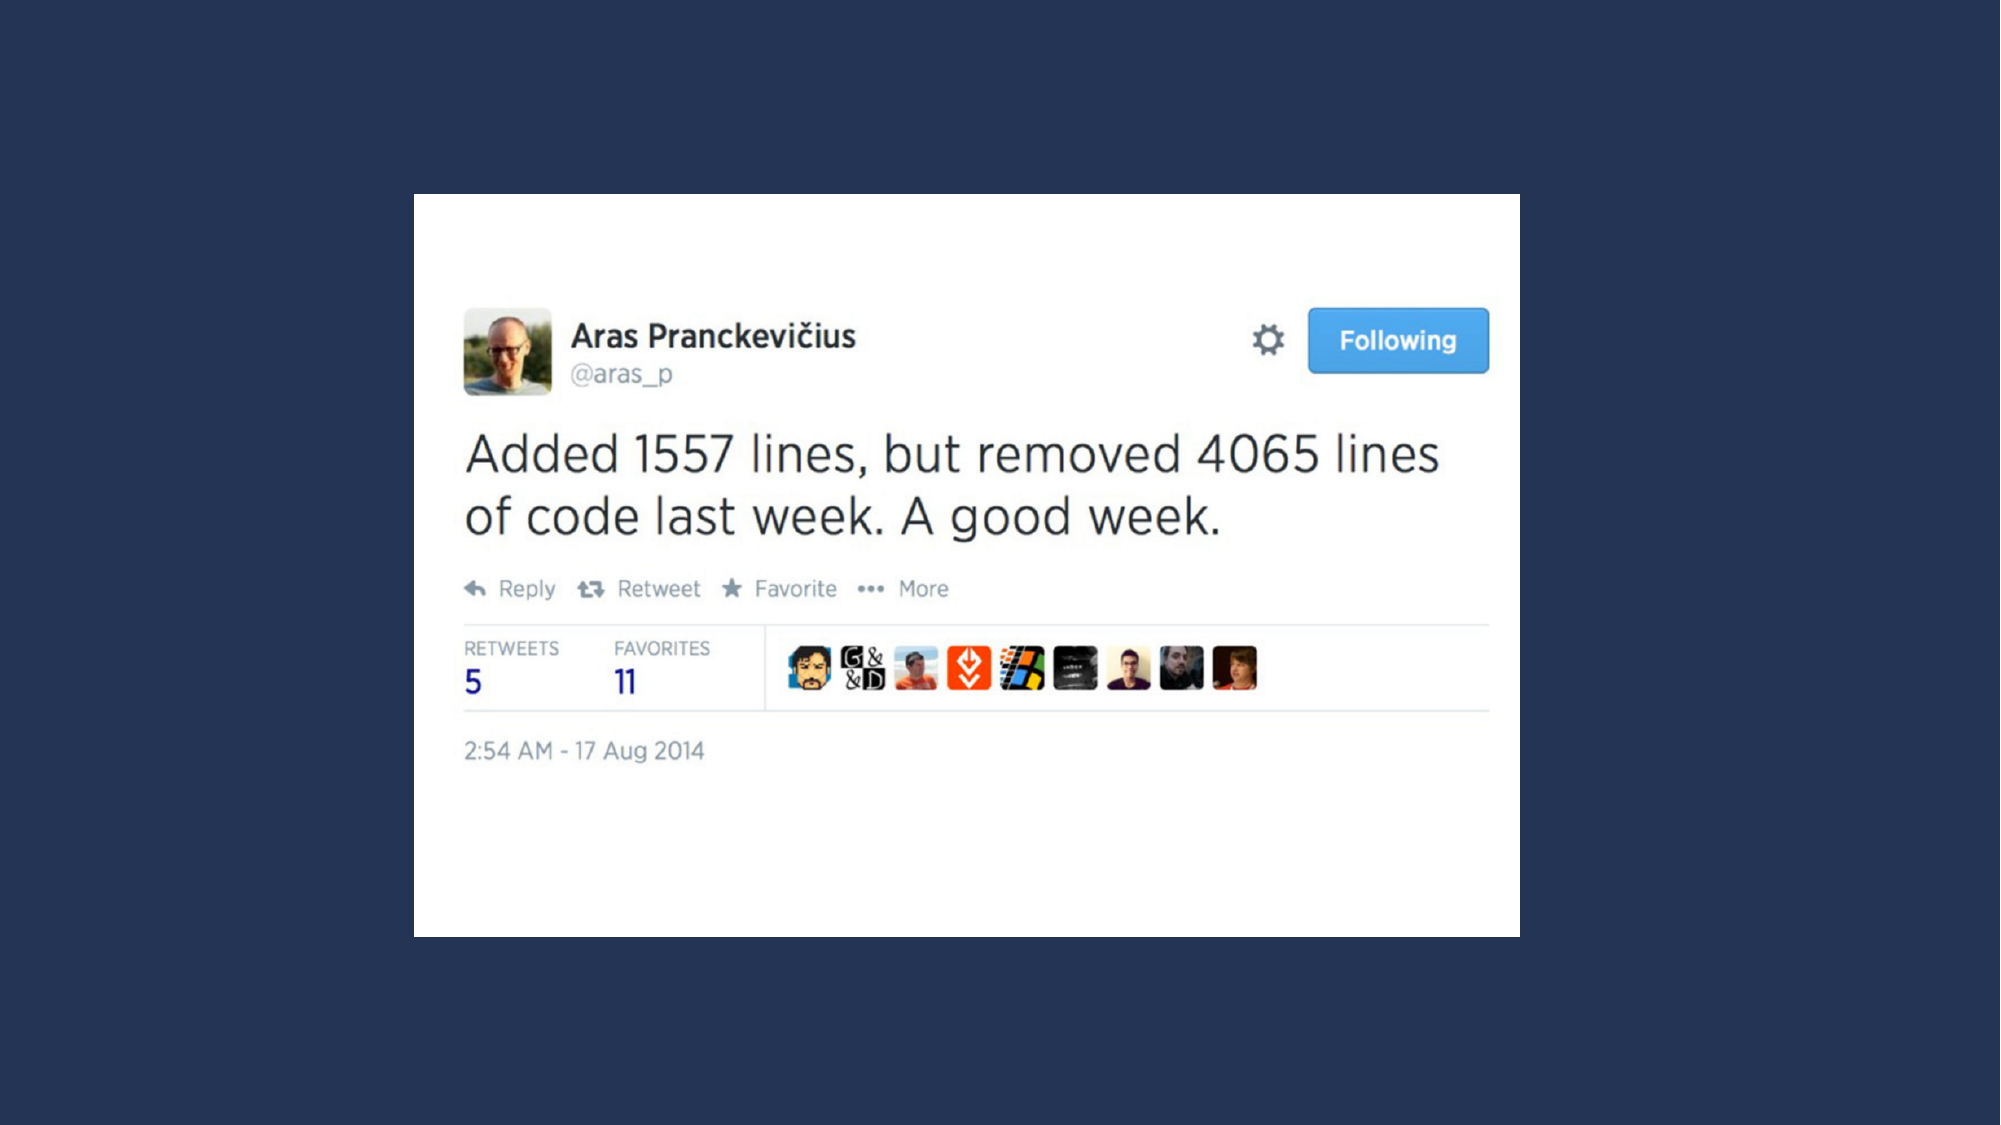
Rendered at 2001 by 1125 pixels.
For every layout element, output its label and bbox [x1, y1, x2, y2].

list [414, 194, 1520, 937]
